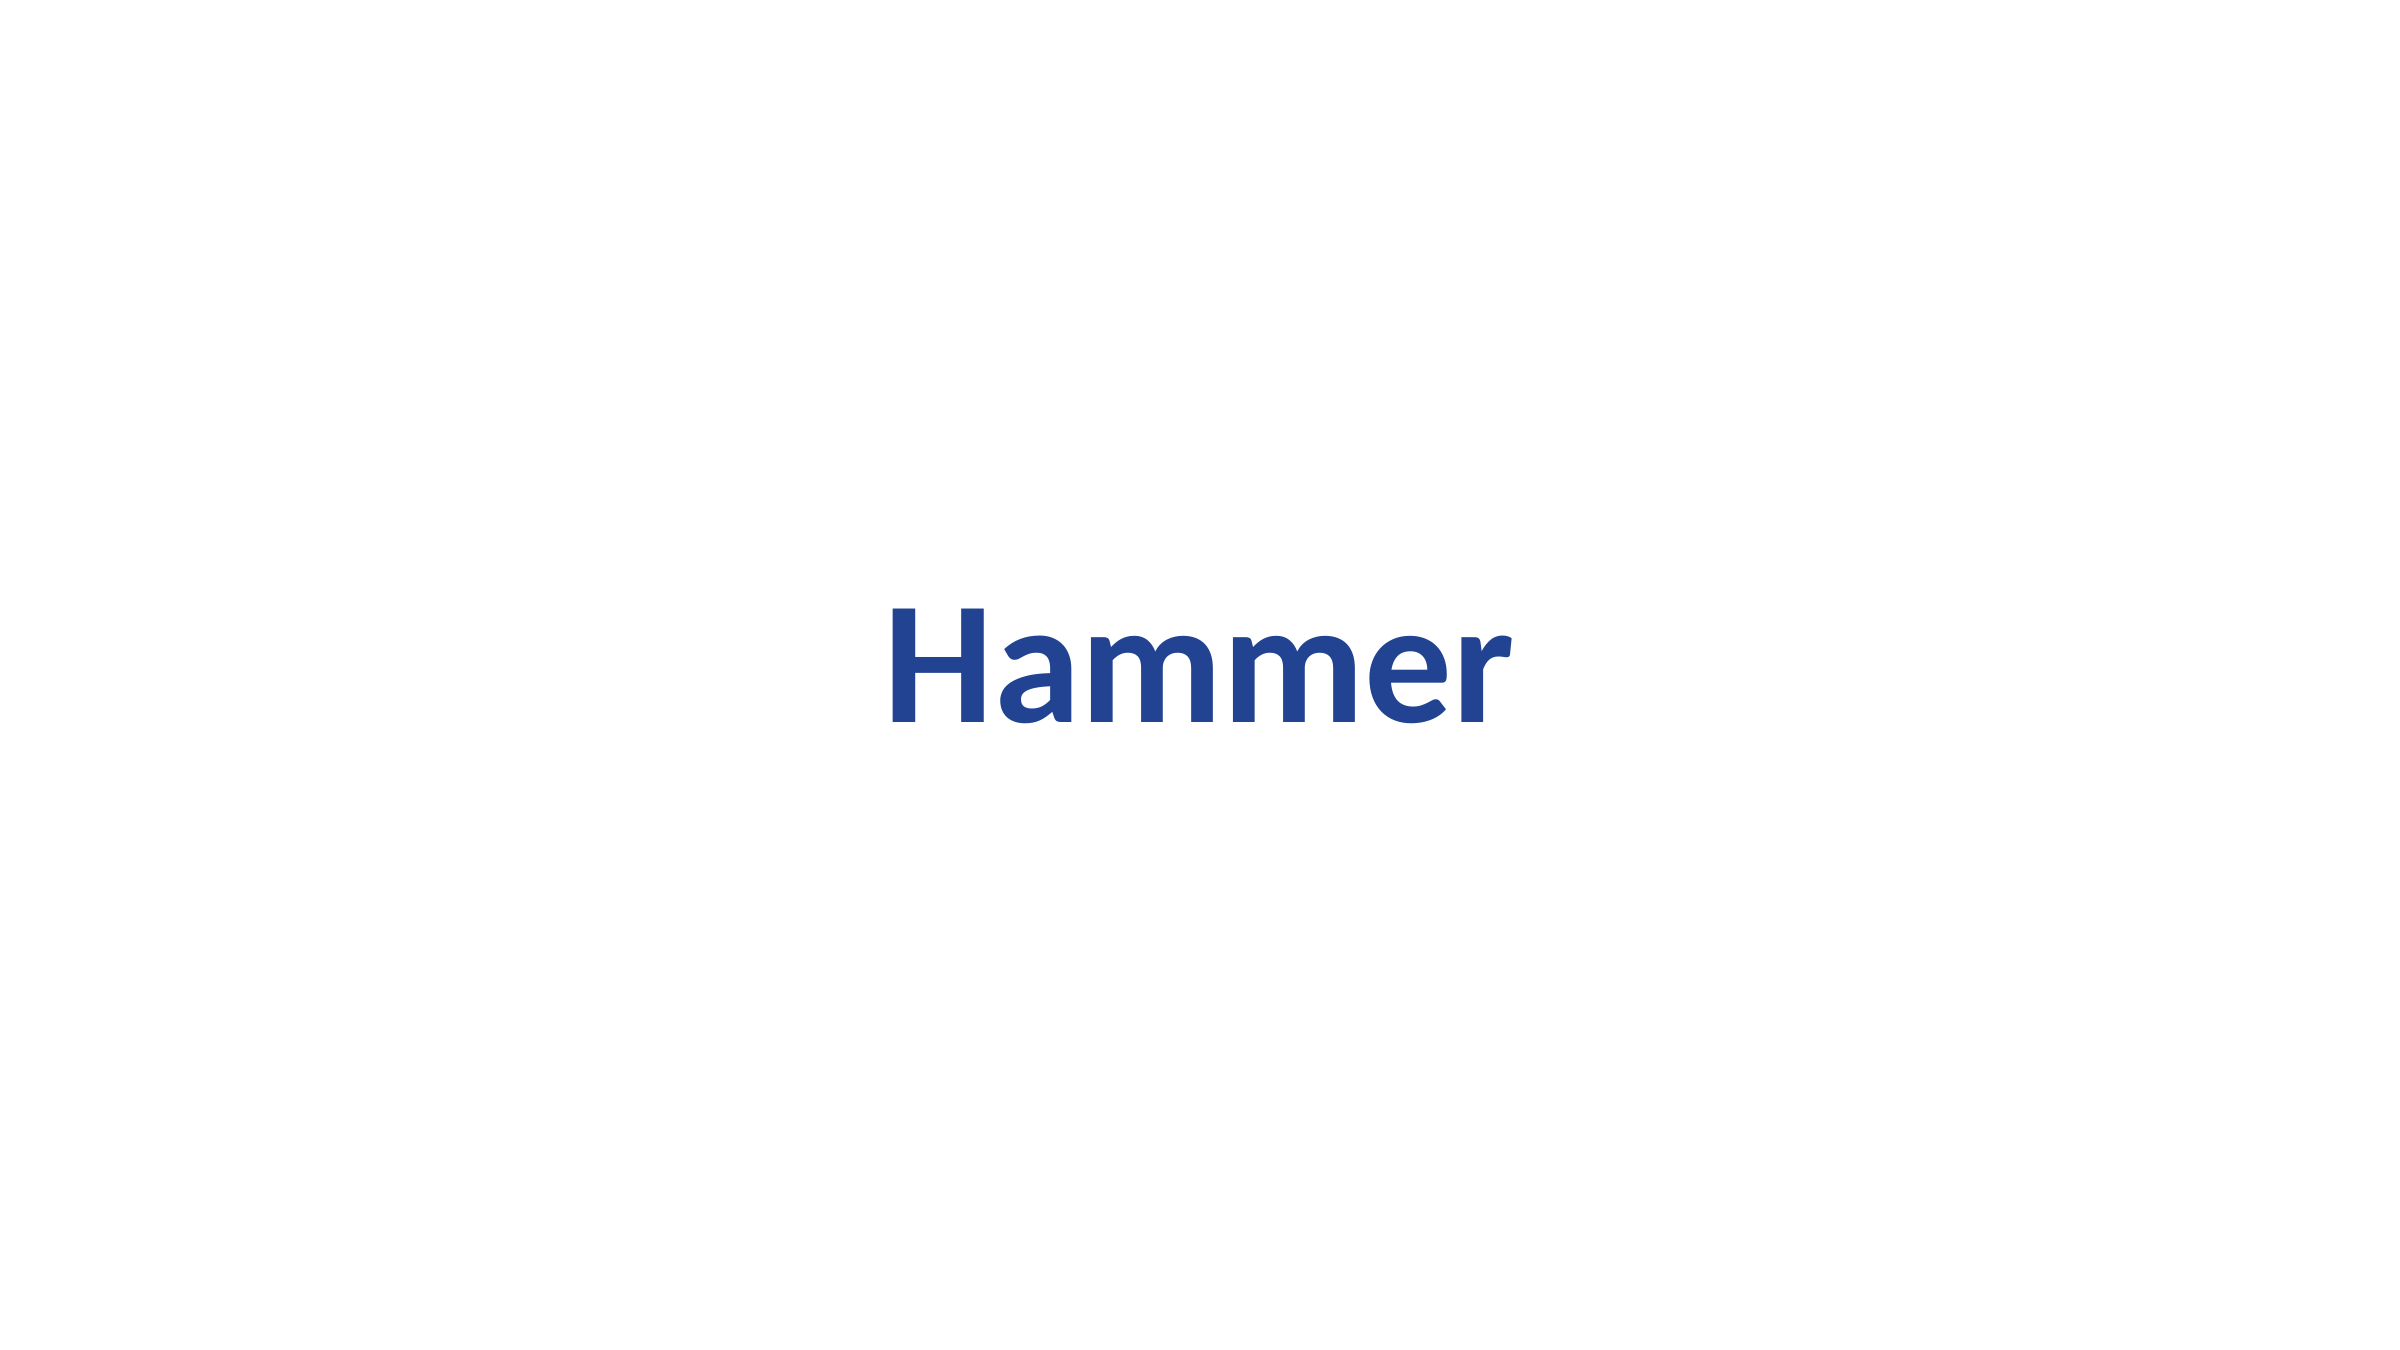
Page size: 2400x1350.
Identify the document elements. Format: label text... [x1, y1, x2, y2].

text_box Hammer [869, 539, 1531, 765]
